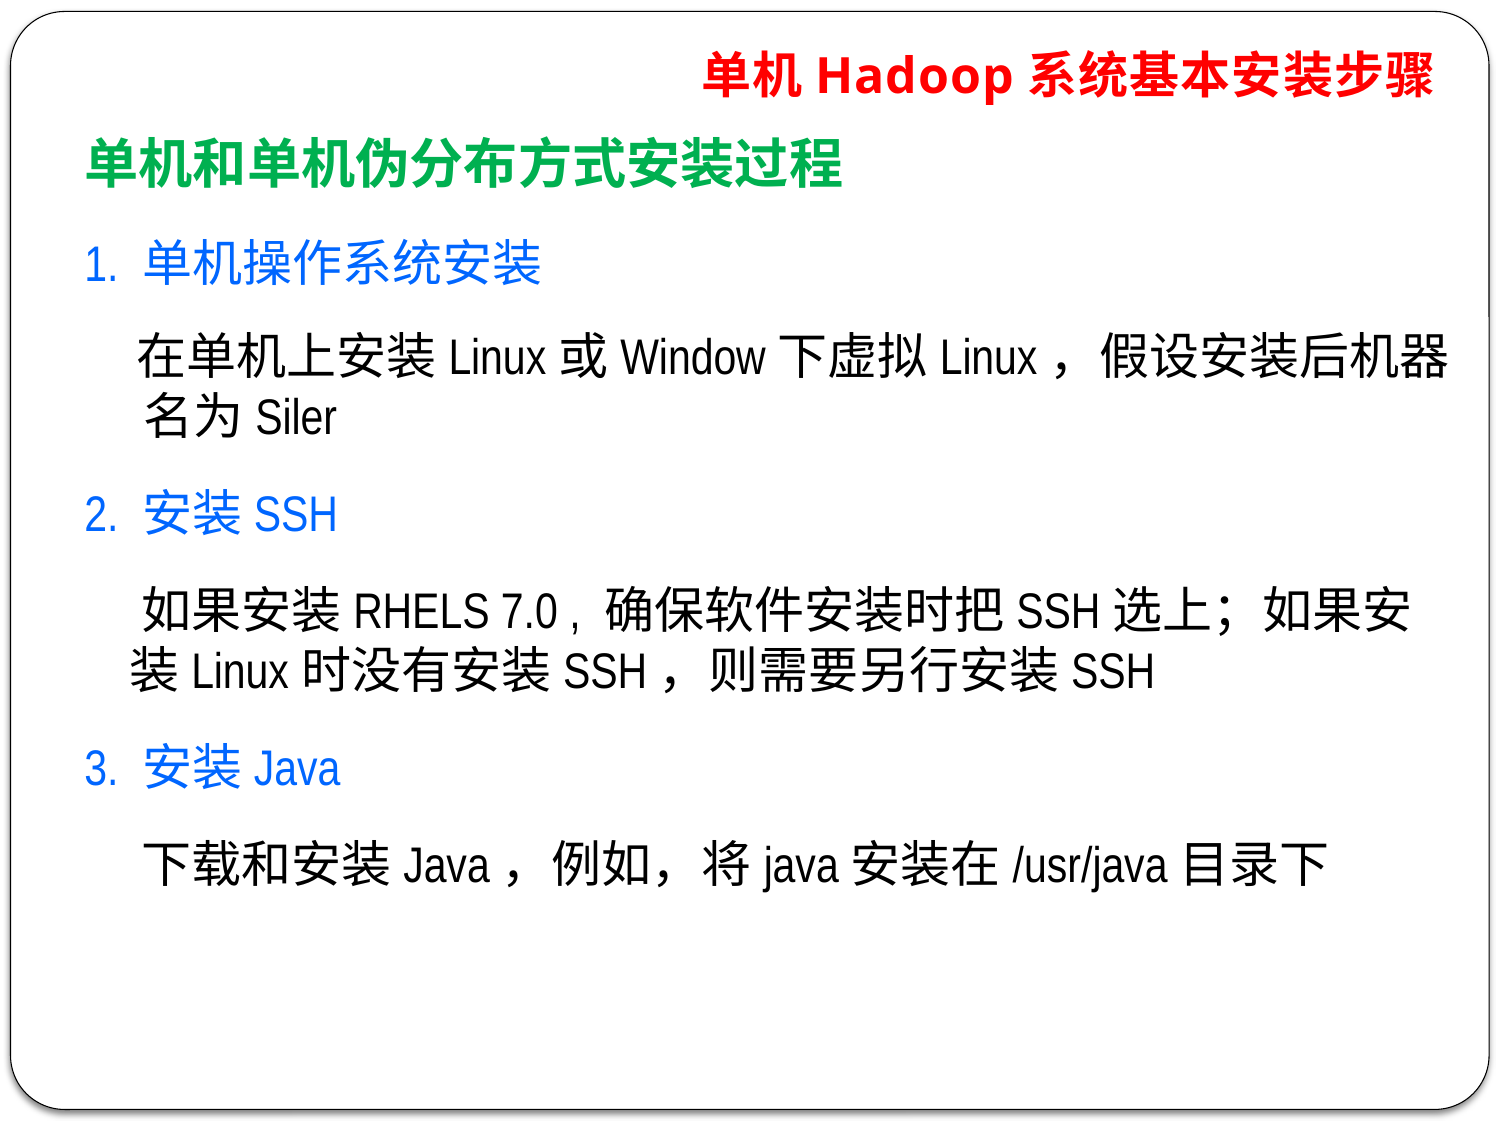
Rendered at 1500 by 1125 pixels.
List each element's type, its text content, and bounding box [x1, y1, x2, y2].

list 单机和单机伪分布方式安装过程 1. 单机操作系统安装 在单机上安装Linux或Window下虚拟Linux，假设安装后机器名为Siler 2. 安装SSH 如果安装RHELS 7.0 , 确保软件安装时把SSH选上；如果安装Linux时没有安装SSH，则需要另行安装SSH 3. 安装Java 下载和安装Java，例如，将java安装在/usr/java目录下 [69, 122, 1467, 1031]
text_box 单机Hadoop系统基本安装步骤 [175, 38, 1450, 119]
